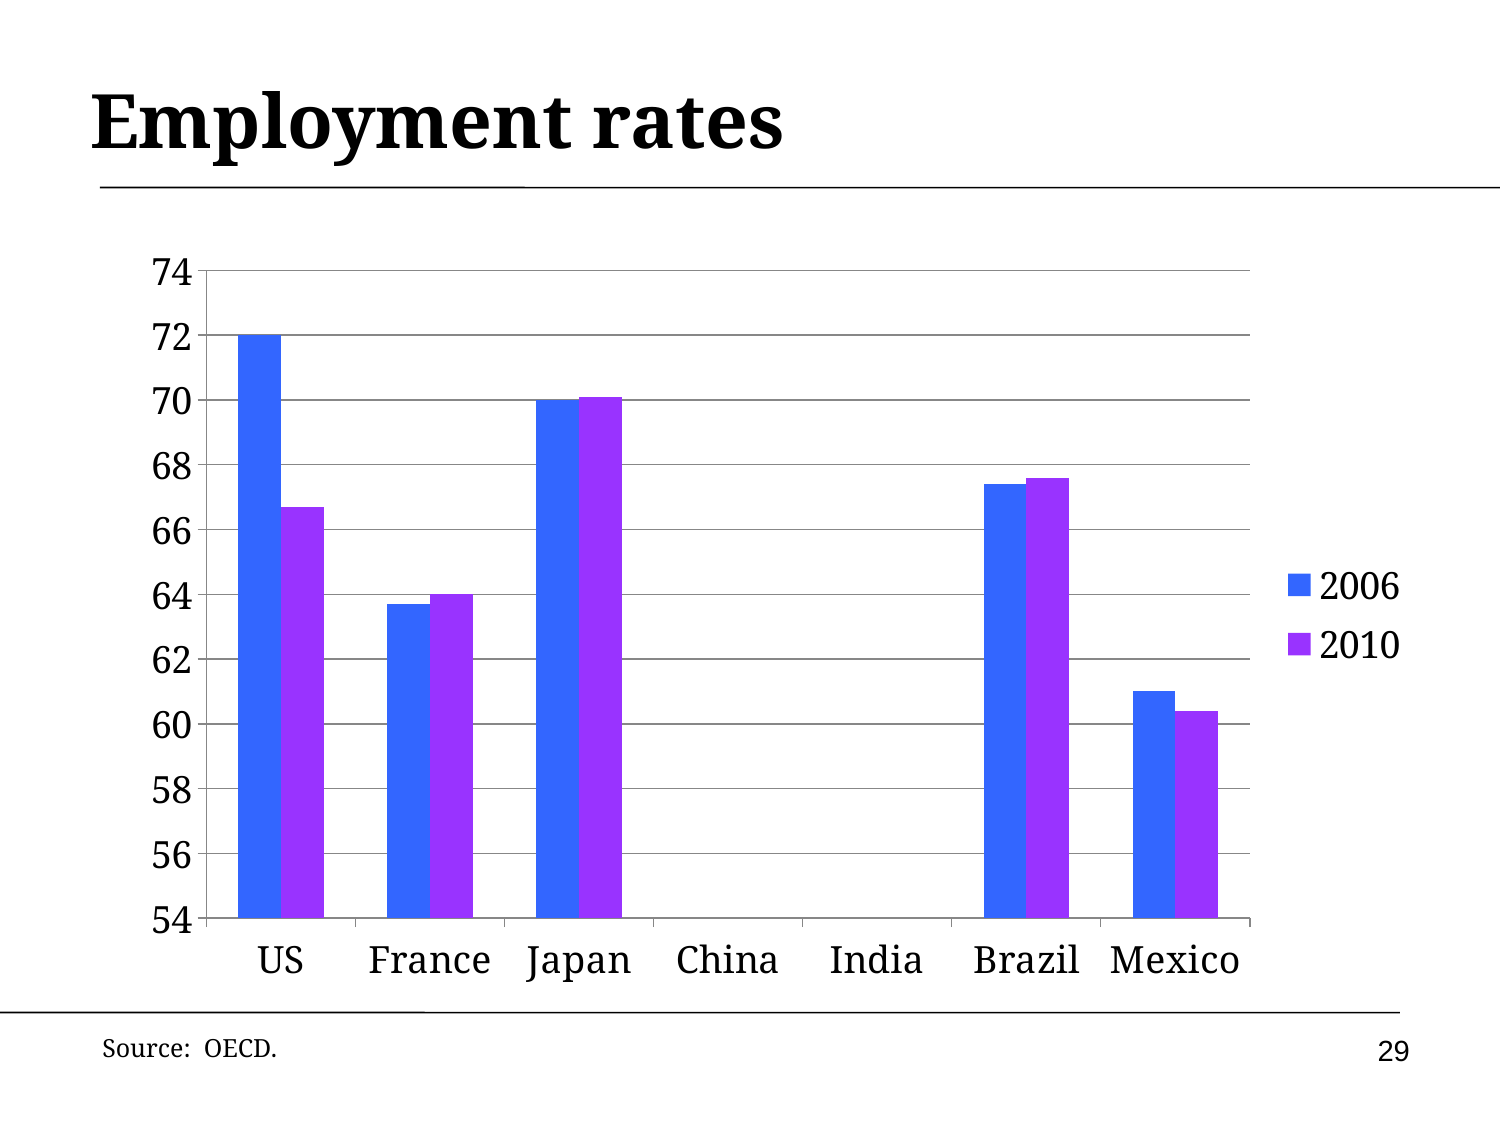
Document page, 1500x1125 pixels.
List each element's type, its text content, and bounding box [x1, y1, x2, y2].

slide_number 29 [1074, 1024, 1426, 1103]
title Employment rates [74, 49, 1426, 188]
text_box Source: OECD. [87, 1025, 813, 1070]
chart [124, 228, 1426, 1001]
